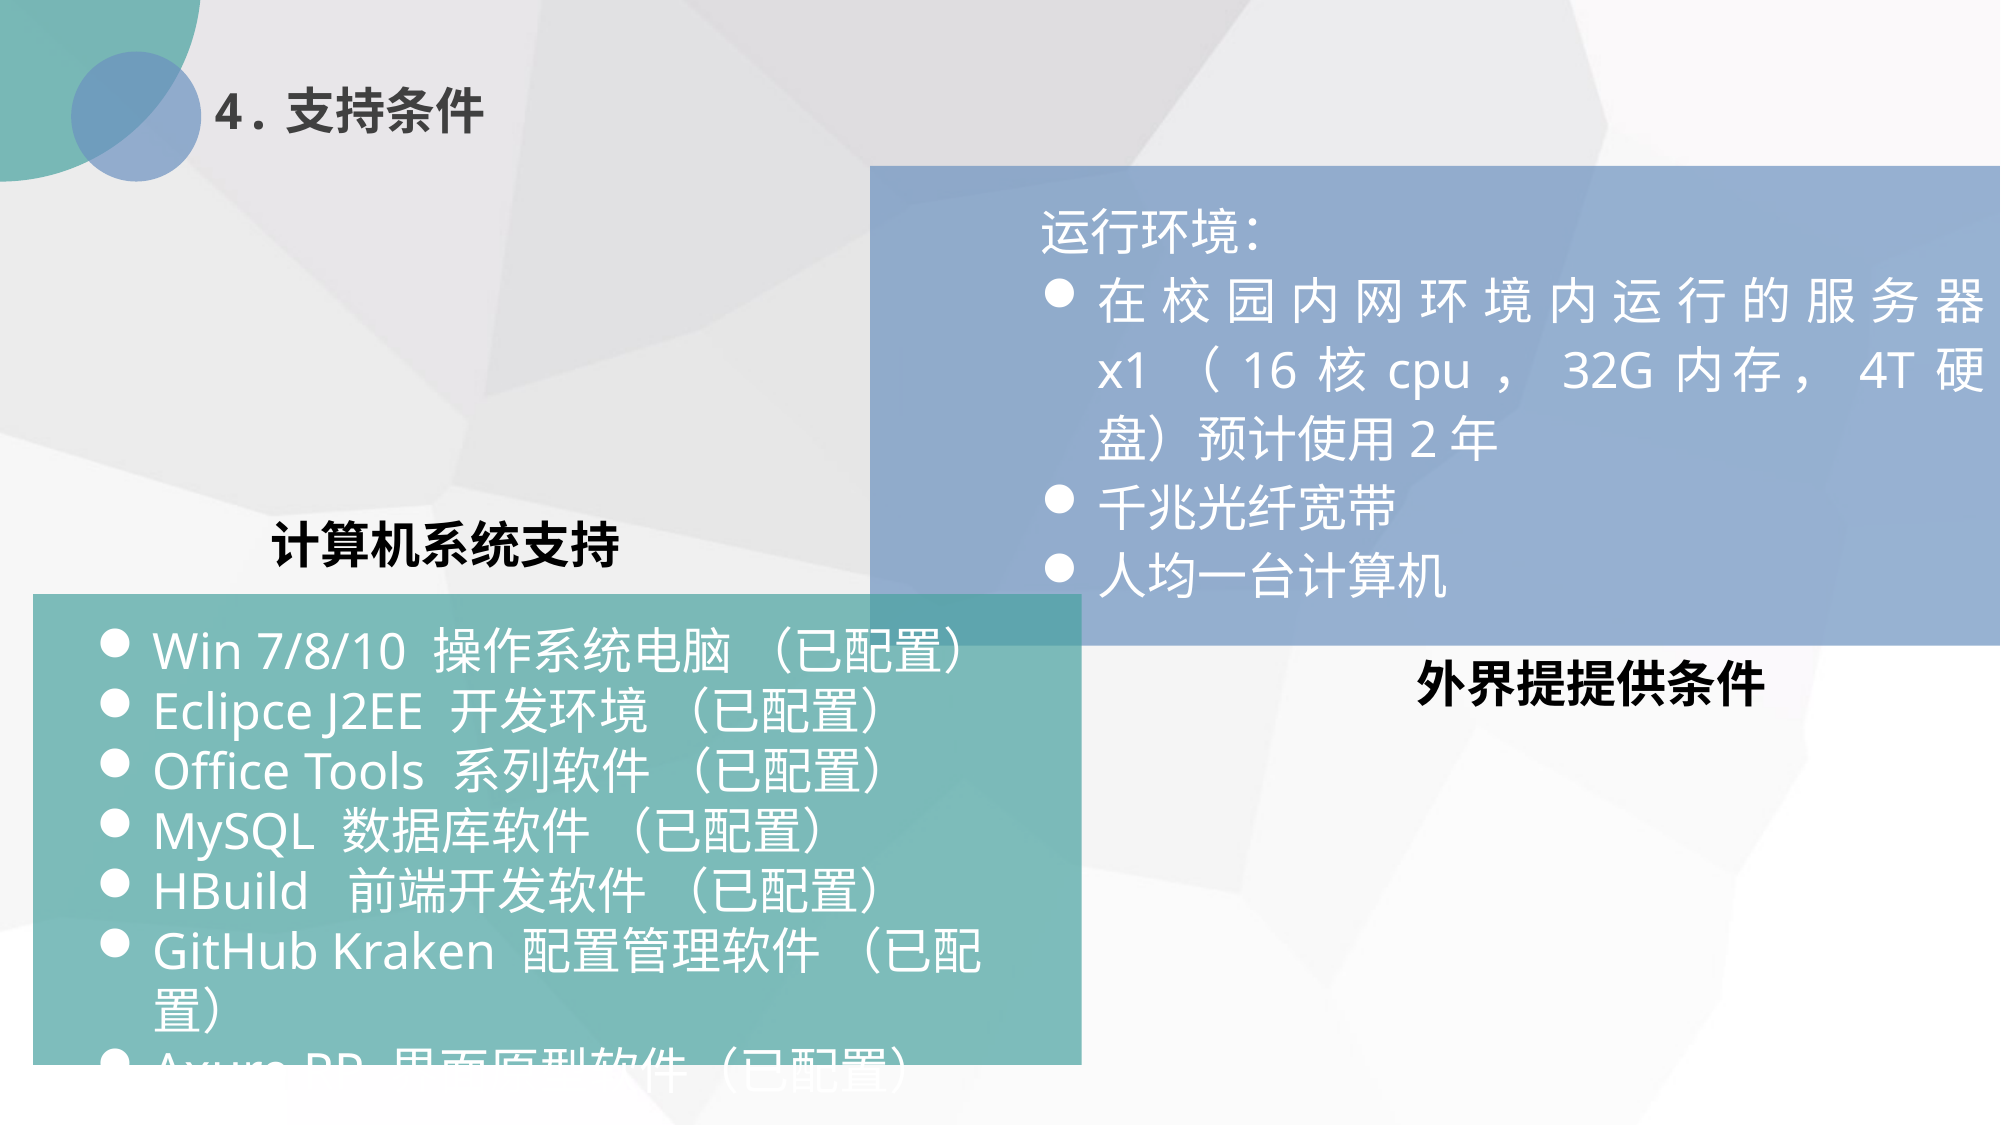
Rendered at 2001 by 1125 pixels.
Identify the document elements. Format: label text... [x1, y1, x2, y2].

text_box [1083, 613, 2000, 647]
text_box [869, 165, 2000, 593]
text_box [70, 50, 198, 183]
text_box 4.支持条件 [198, 71, 501, 147]
text_box Win 7/8/10 操作系统电脑 （已配置） Eclipce J2EE 开发环境 （已配置） Office Tools 系列软件 （已配置） MySQL 数据库软件 （已配置） HBuild 前端开发软件 （已配置） GitHub Kraken 配置管理软件 （已配置） Axure RP 界面原型软件（已配置） [81, 612, 1082, 1107]
text_box 外界提提供条件 [1326, 645, 1782, 721]
picture [0, 0, 2001, 1125]
text_box [0, 0, 202, 183]
text_box 运行环境： 在校园内网环境内运行的服务器 x1（16核cpu，32G内存，4T硬盘）预计使用2年 千兆光纤宽带 人均一台计算机 [1026, 192, 2000, 613]
text_box 计算机系统支持 [181, 505, 636, 581]
text_box [32, 593, 1026, 1066]
